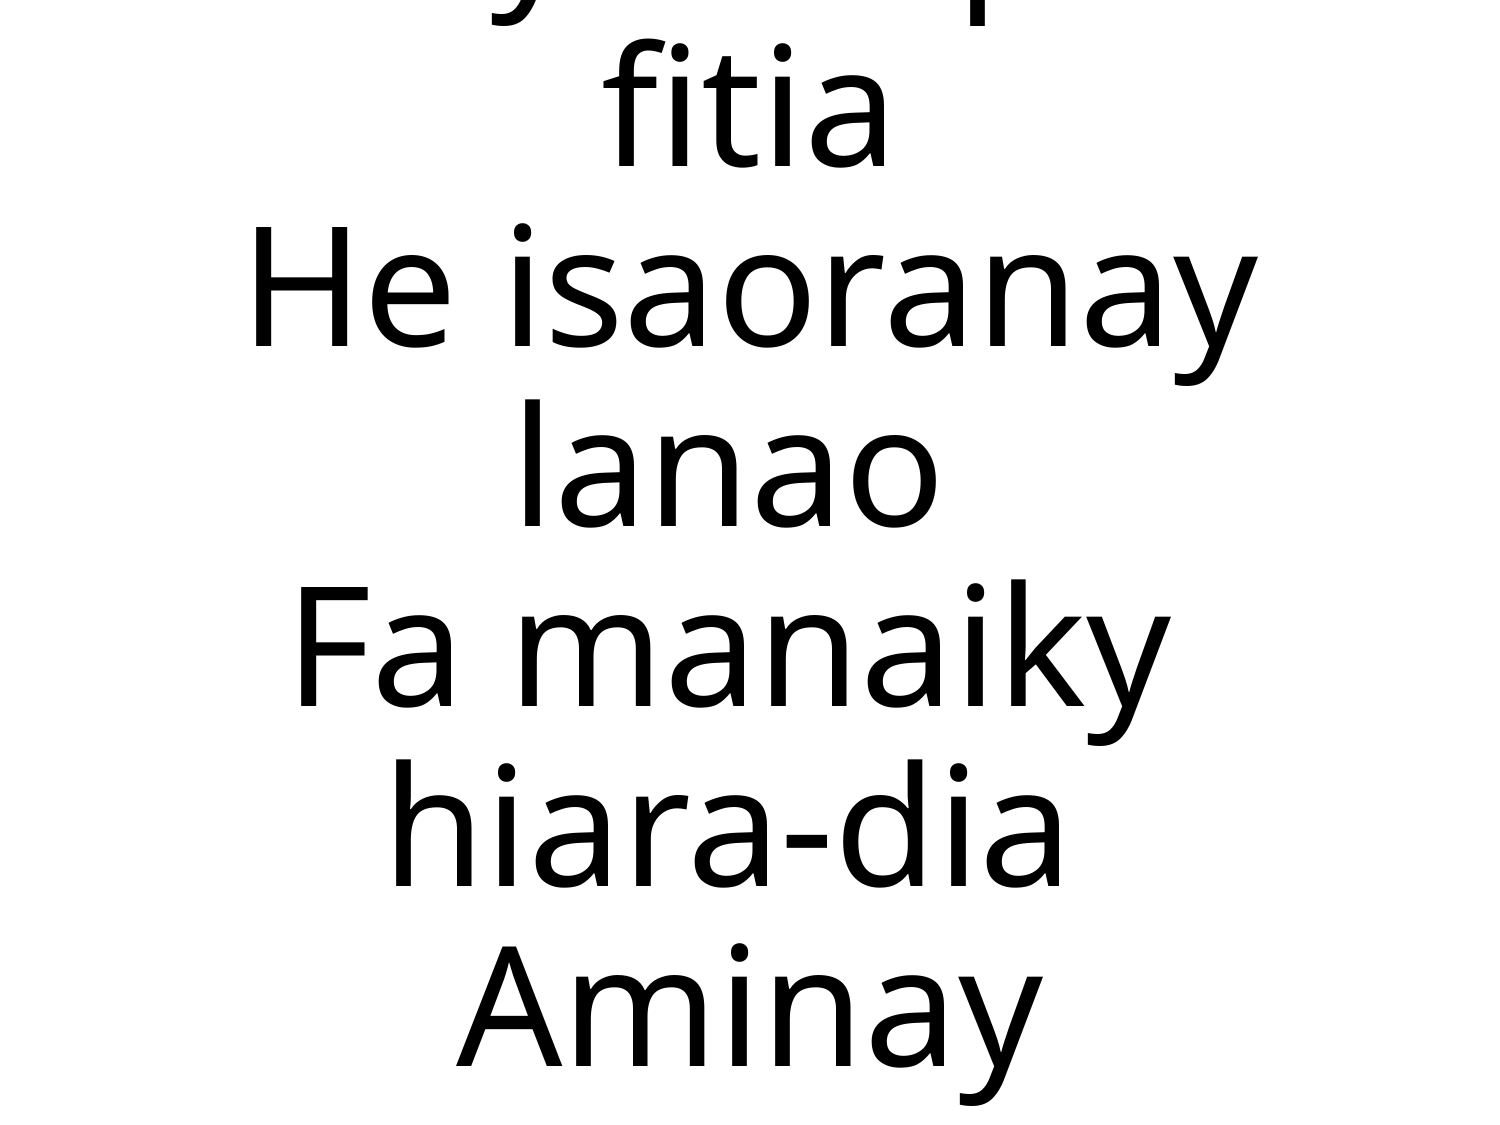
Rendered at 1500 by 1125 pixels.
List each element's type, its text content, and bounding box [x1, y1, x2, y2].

title 1. 0 ry Tompo be fitia He isaoranay lanao Fa manaiky hiara-dia Aminay mpanomponao [17, 453, 1483, 672]
